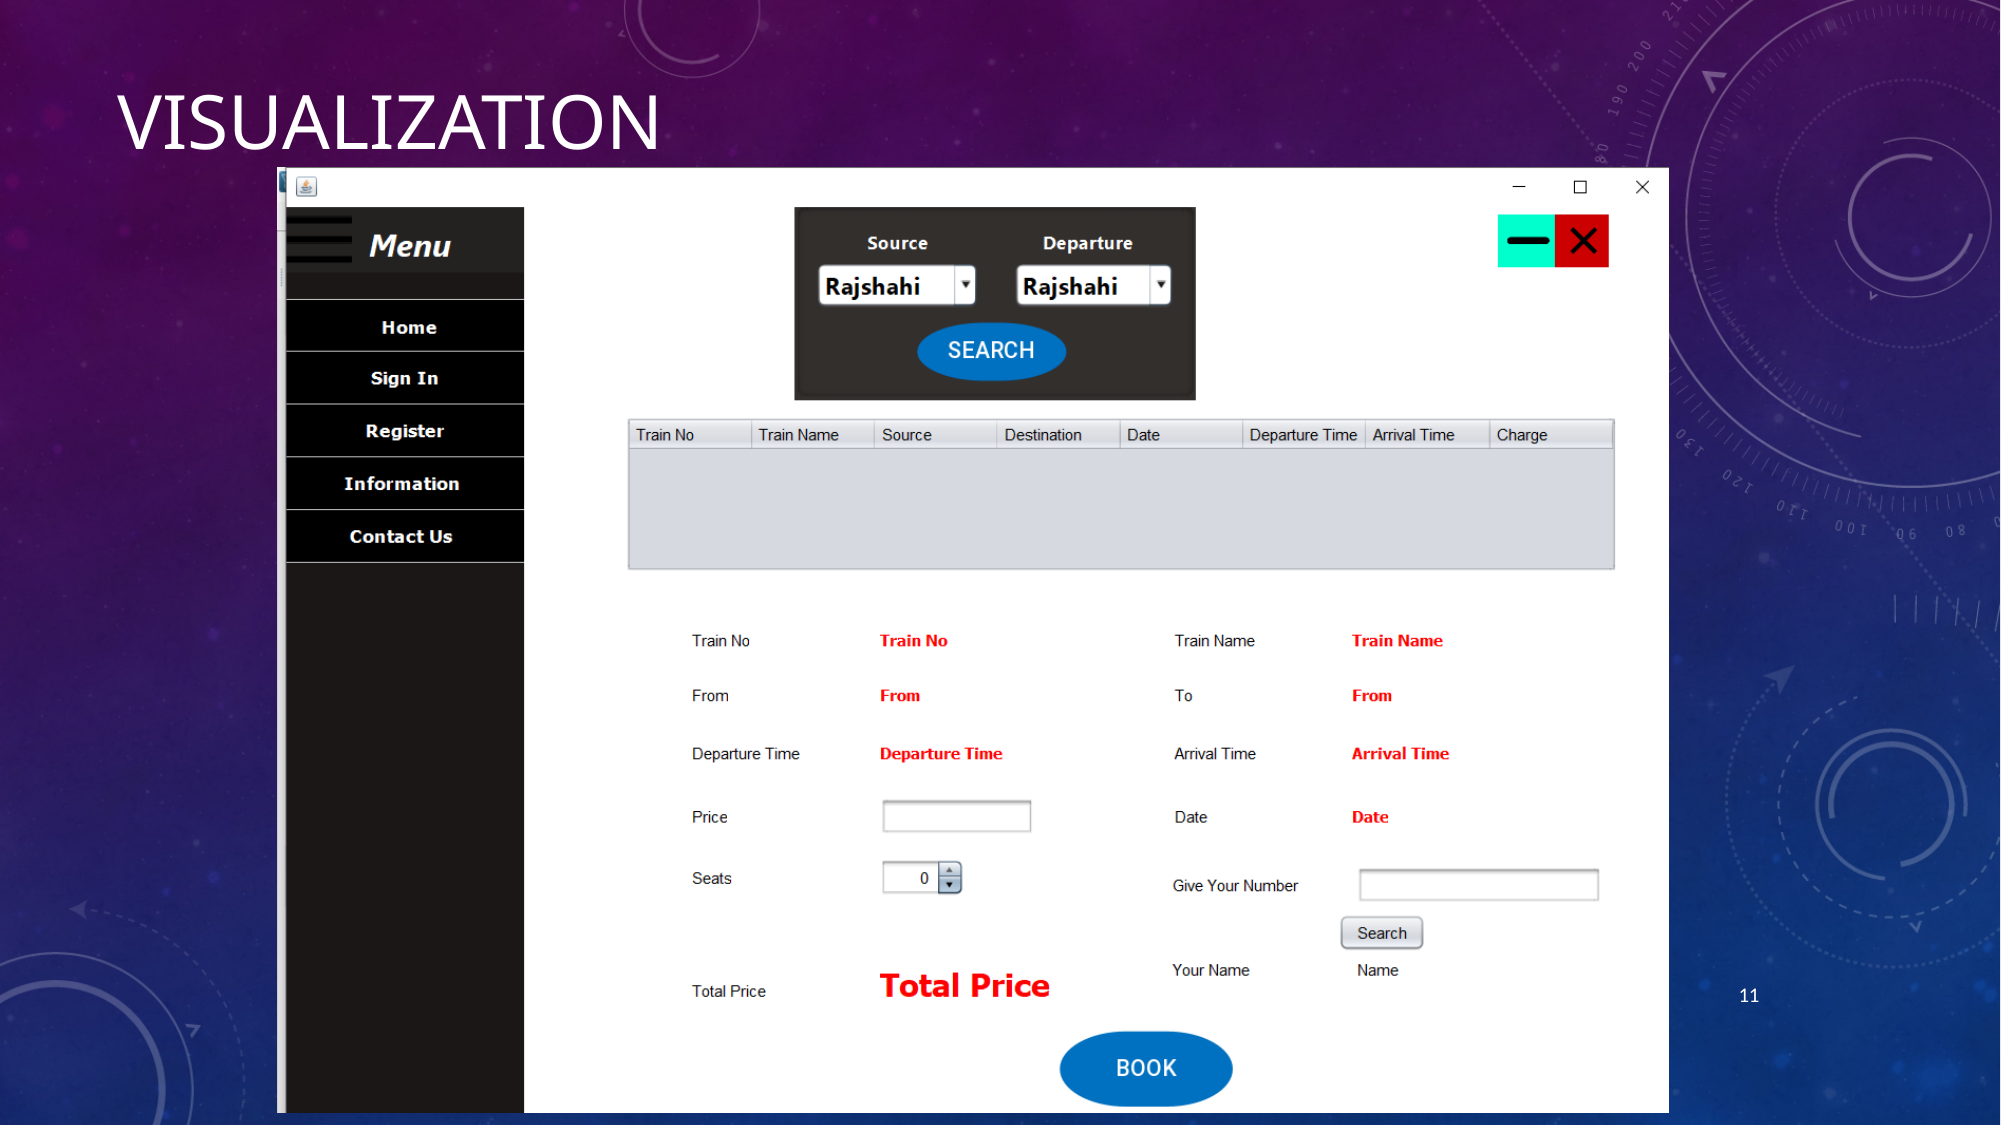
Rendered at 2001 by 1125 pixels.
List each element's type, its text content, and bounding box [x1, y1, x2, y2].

slide_number 11 [1684, 963, 1775, 1025]
title Visualization [102, 0, 1764, 239]
picture [0, 0, 2001, 1125]
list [277, 167, 1669, 1113]
